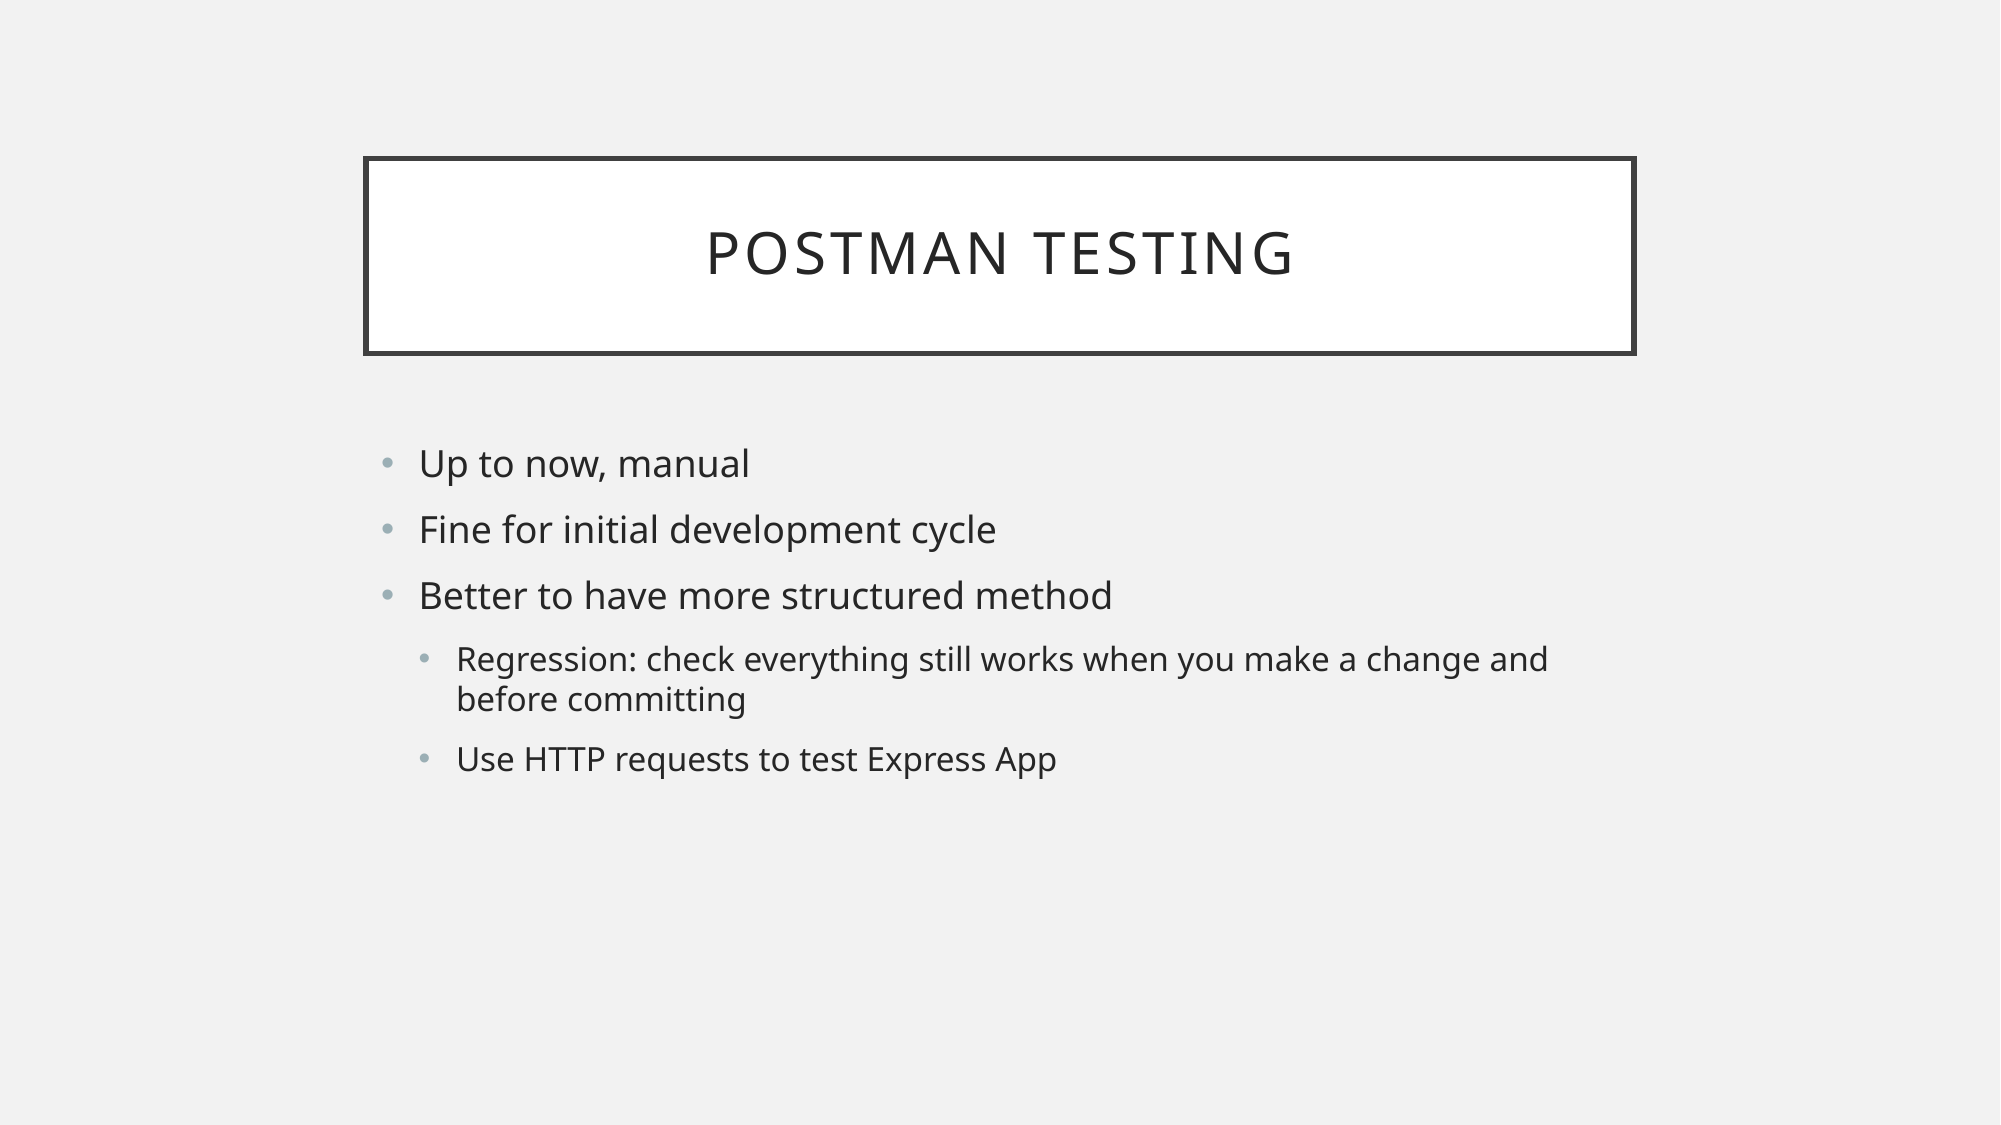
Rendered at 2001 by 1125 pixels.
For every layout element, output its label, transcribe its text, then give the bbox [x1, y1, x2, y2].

title Postman Testing [363, 156, 1637, 356]
list Up to now, manual Fine for initial development cycle Better to have more structured method Regression: check everything still works when you make a change and before committing Use HTTP requests to test Express App [366, 432, 1634, 942]
